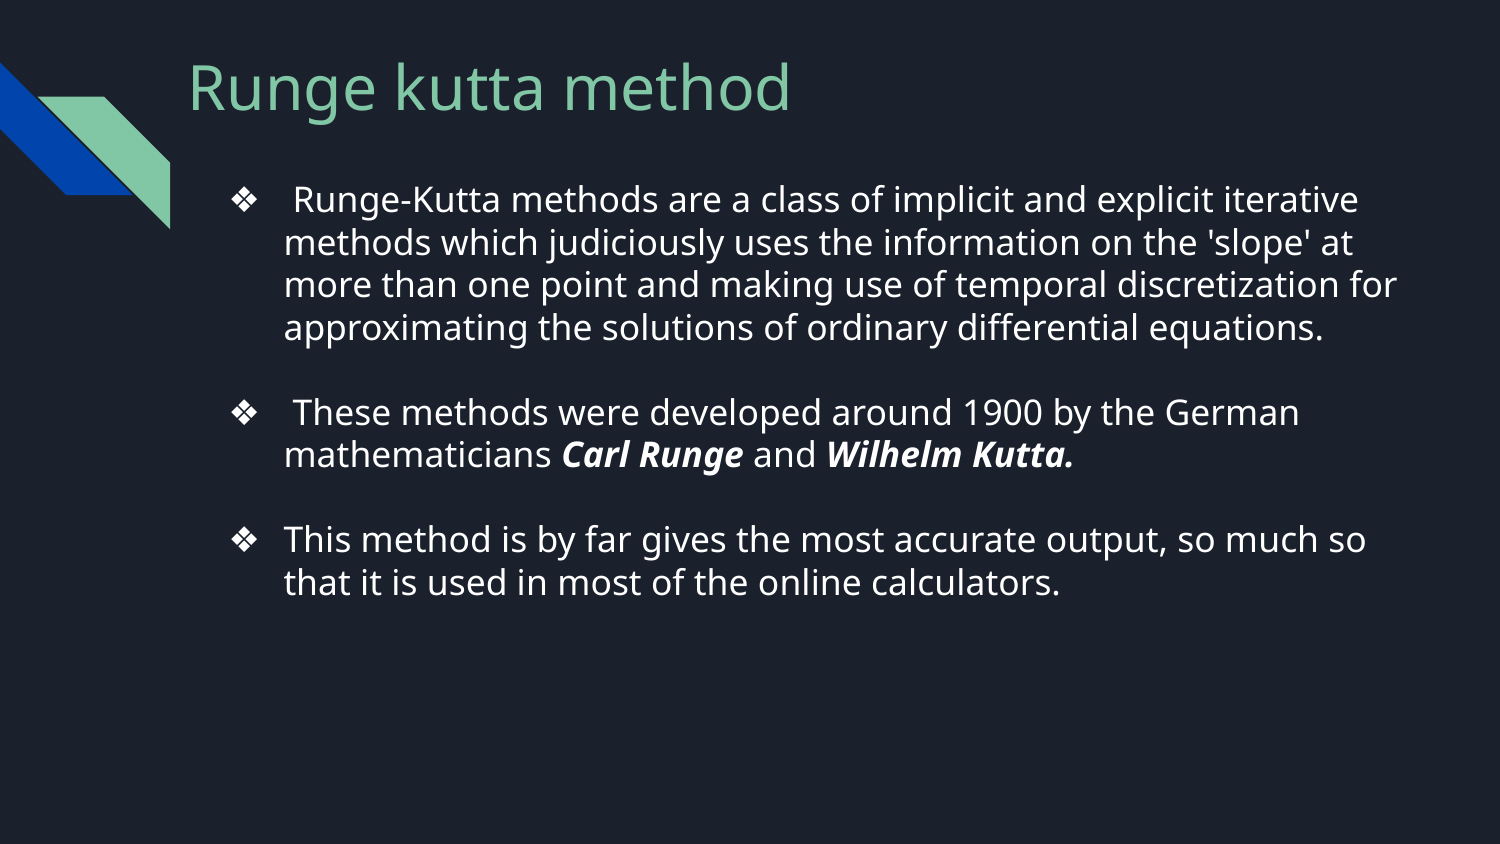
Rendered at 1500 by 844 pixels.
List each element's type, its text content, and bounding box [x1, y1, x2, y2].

title Runge kutta method [172, 32, 1328, 183]
list Runge-Kutta methods are a class of implicit and explicit iterative methods which judiciously uses the information on the 'slope' at more than one point and making use of temporal discretization for approximating the solutions of ordinary differential equations. These methods were developed around 1900 by the German mathematicians Carl Runge and Wilhelm Kutta. This method is by far gives the most accurate output, so much so that it is used in most of the online calculators. [193, 162, 1417, 826]
